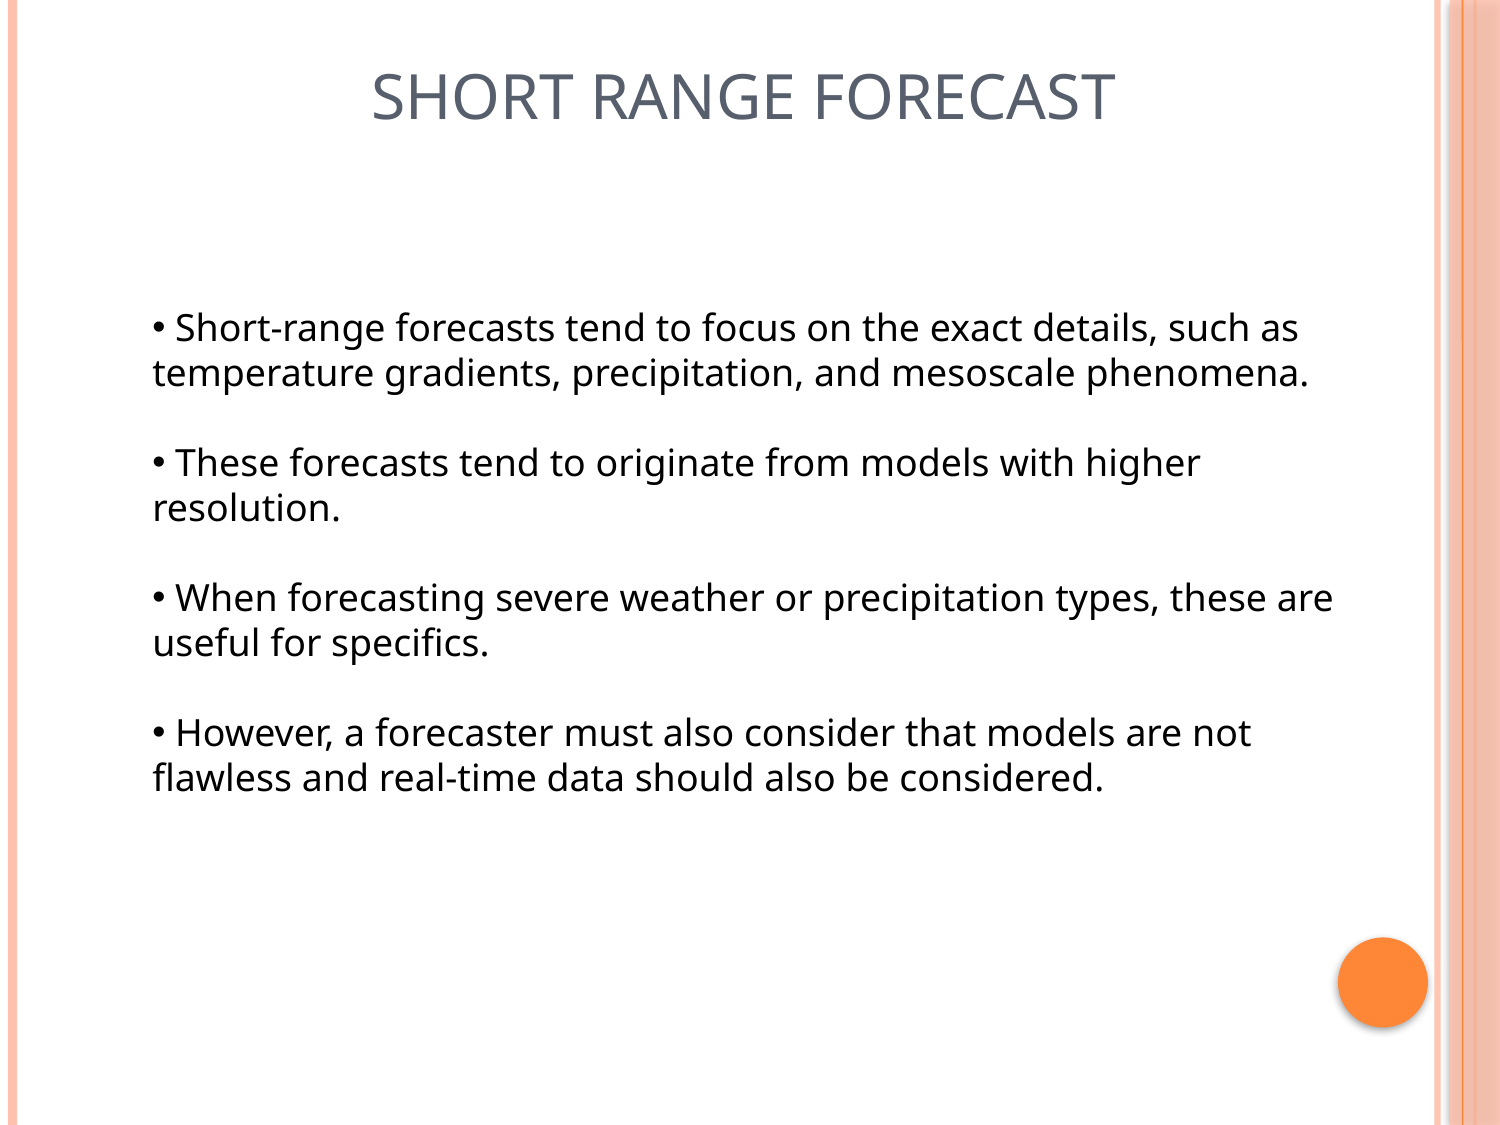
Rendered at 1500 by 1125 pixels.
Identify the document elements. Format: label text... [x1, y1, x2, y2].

text_box Short-range forecasts tend to focus on the exact details, such as temperature gradients, precipitation, and mesoscale phenomena. These forecasts tend to originate from models with higher resolution. When forecasting severe weather or precipitation types, these are useful for specifics. However, a forecaster must also consider that models are not flawless and real-time data should also be considered. [137, 296, 1375, 806]
text_box Short Range Forecast [99, 49, 1388, 138]
